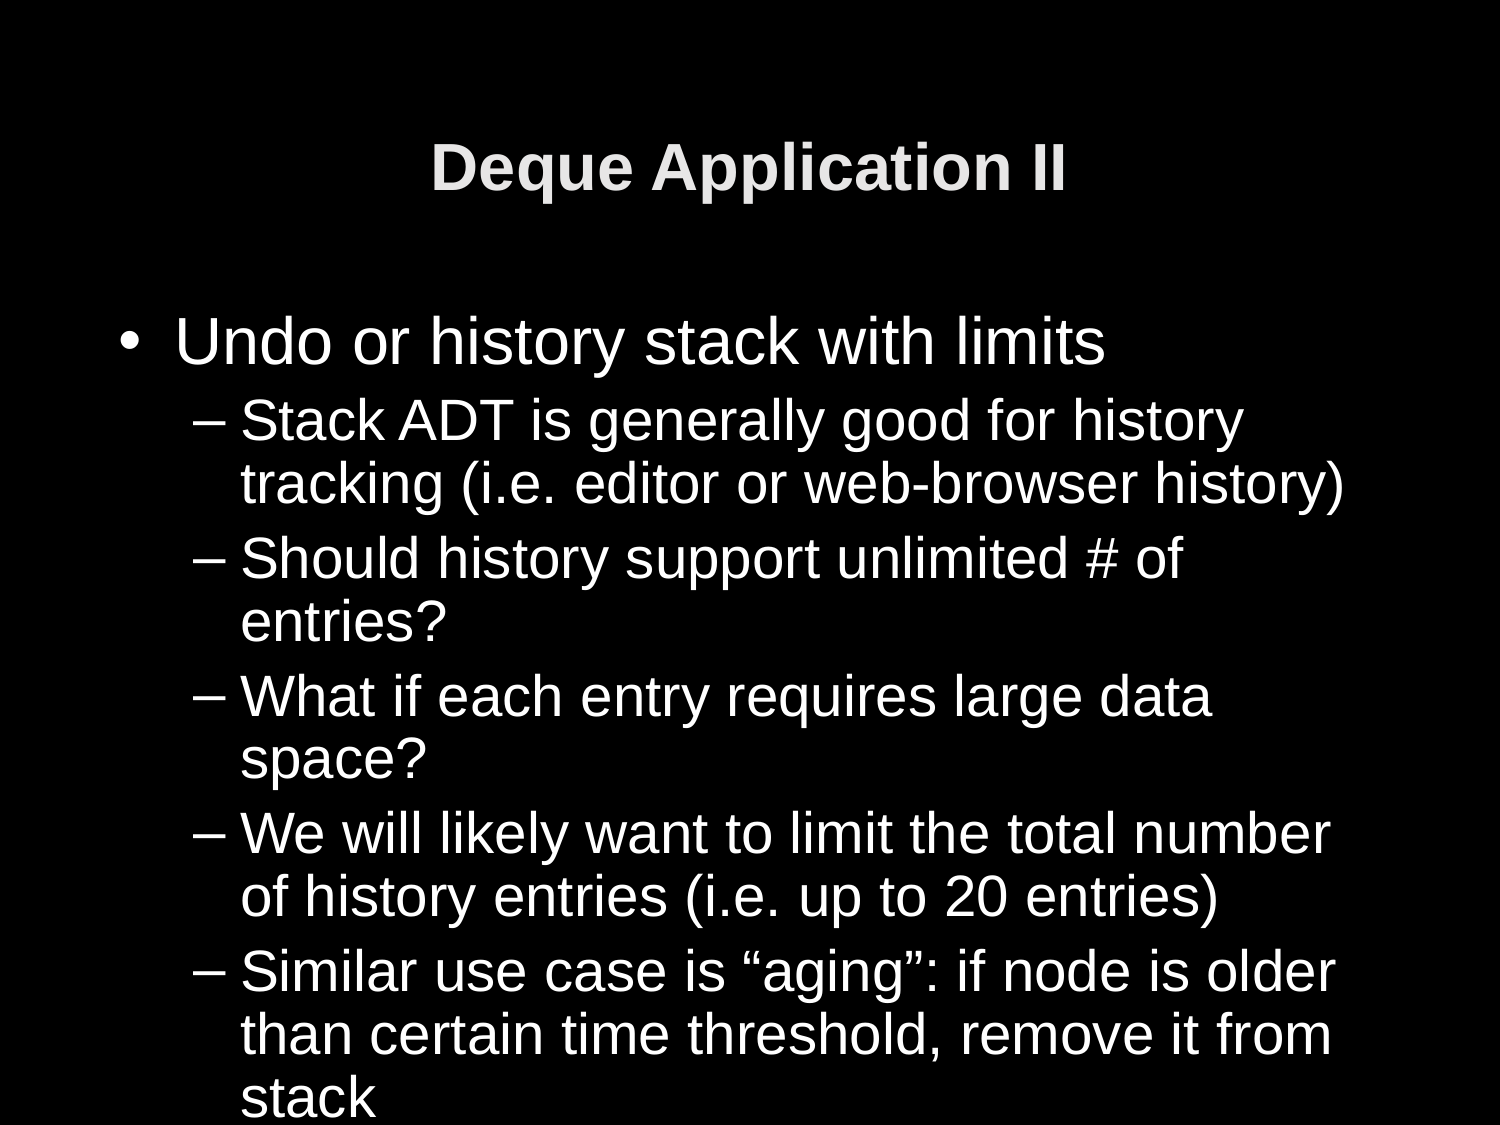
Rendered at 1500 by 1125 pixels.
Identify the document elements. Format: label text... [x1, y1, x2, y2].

list Undo or history stack with limits Stack ADT is generally good for history tracking (i.e. editor or web-browser history) Should history support unlimited # of entries? What if each entry requires large data space? We will likely want to limit the total number of history entries (i.e. up to 20 entries) Similar use case is “aging”: if node is older than certain time threshold, remove it from stack [103, 299, 1397, 1014]
title Deque Application II [103, 59, 1397, 278]
